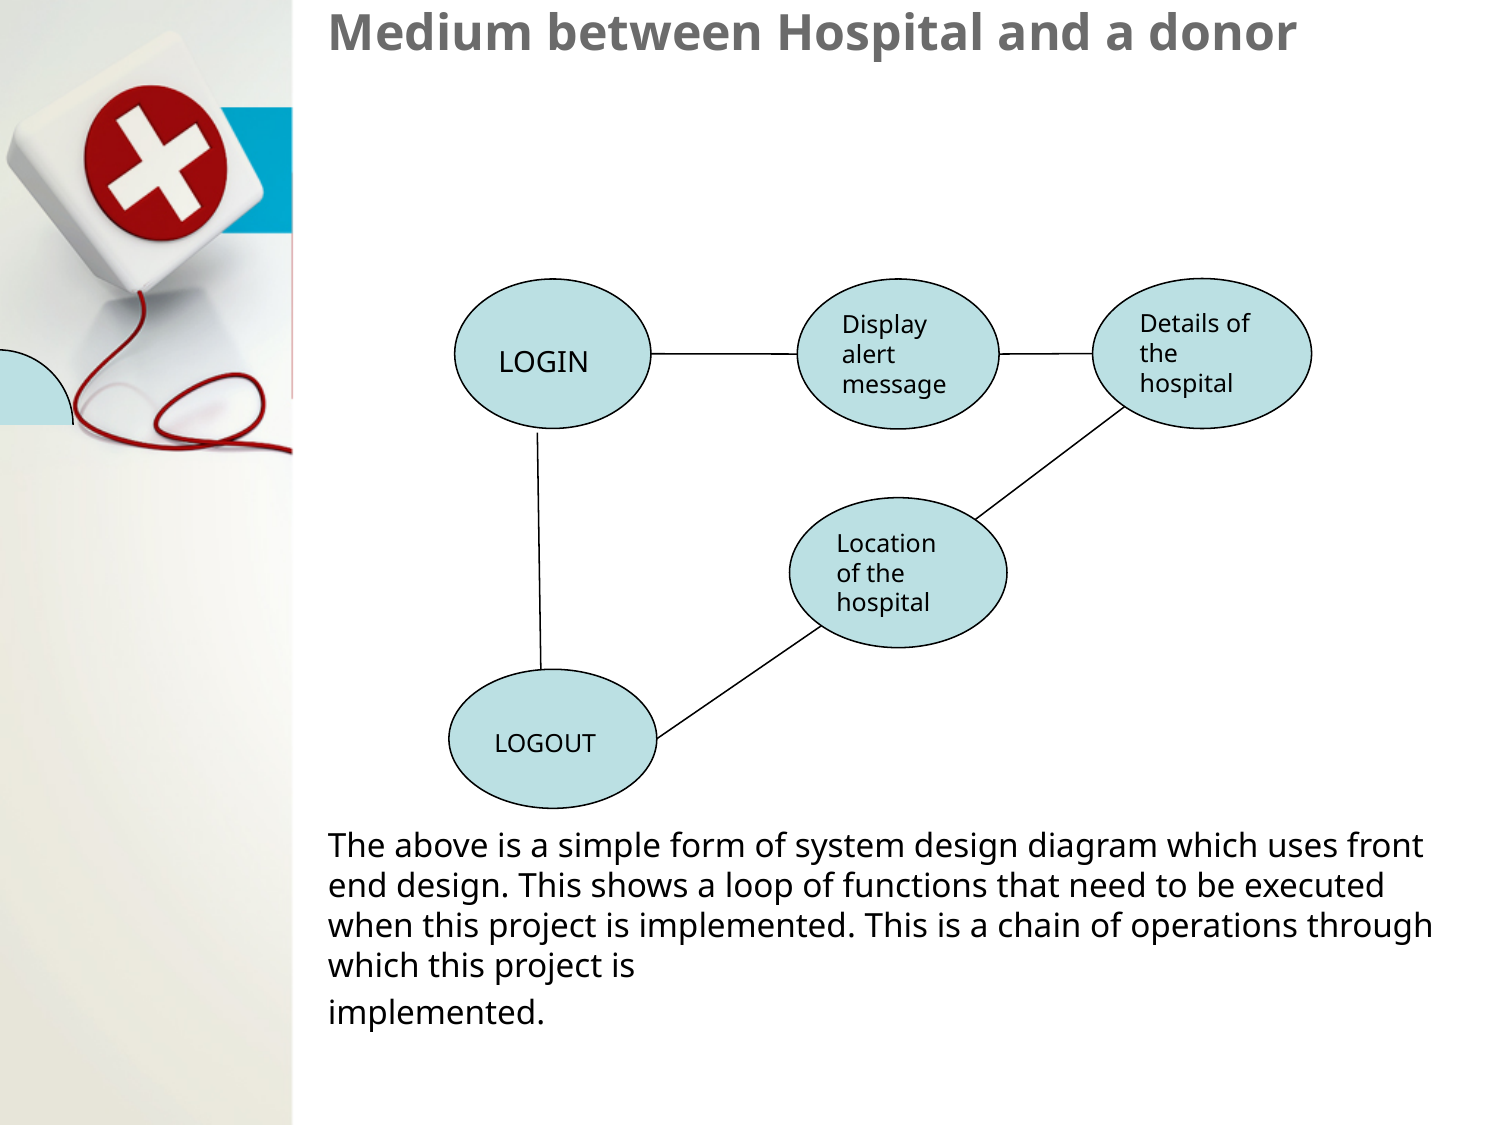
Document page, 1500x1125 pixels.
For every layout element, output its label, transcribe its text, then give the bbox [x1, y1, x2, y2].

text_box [537, 432, 541, 670]
list The above is a simple form of system design diagram which uses front end design. This shows a loop of functions that need to be executed when this project is implemented. This is a chain of operations through which this project is implemented. [312, 60, 1487, 1106]
title Medium between Hospital and a donor [312, 7, 1424, 55]
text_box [656, 625, 822, 739]
text_box LOGIN [454, 278, 651, 429]
text_box Display alert message [797, 278, 1000, 429]
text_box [974, 406, 1125, 520]
text_box Location of the hospital [789, 497, 1008, 648]
text_box [0, 349, 74, 425]
text_box Details of the hospital [1092, 278, 1312, 429]
text_box LOGOUT [448, 669, 657, 809]
picture [0, 0, 1500, 1125]
